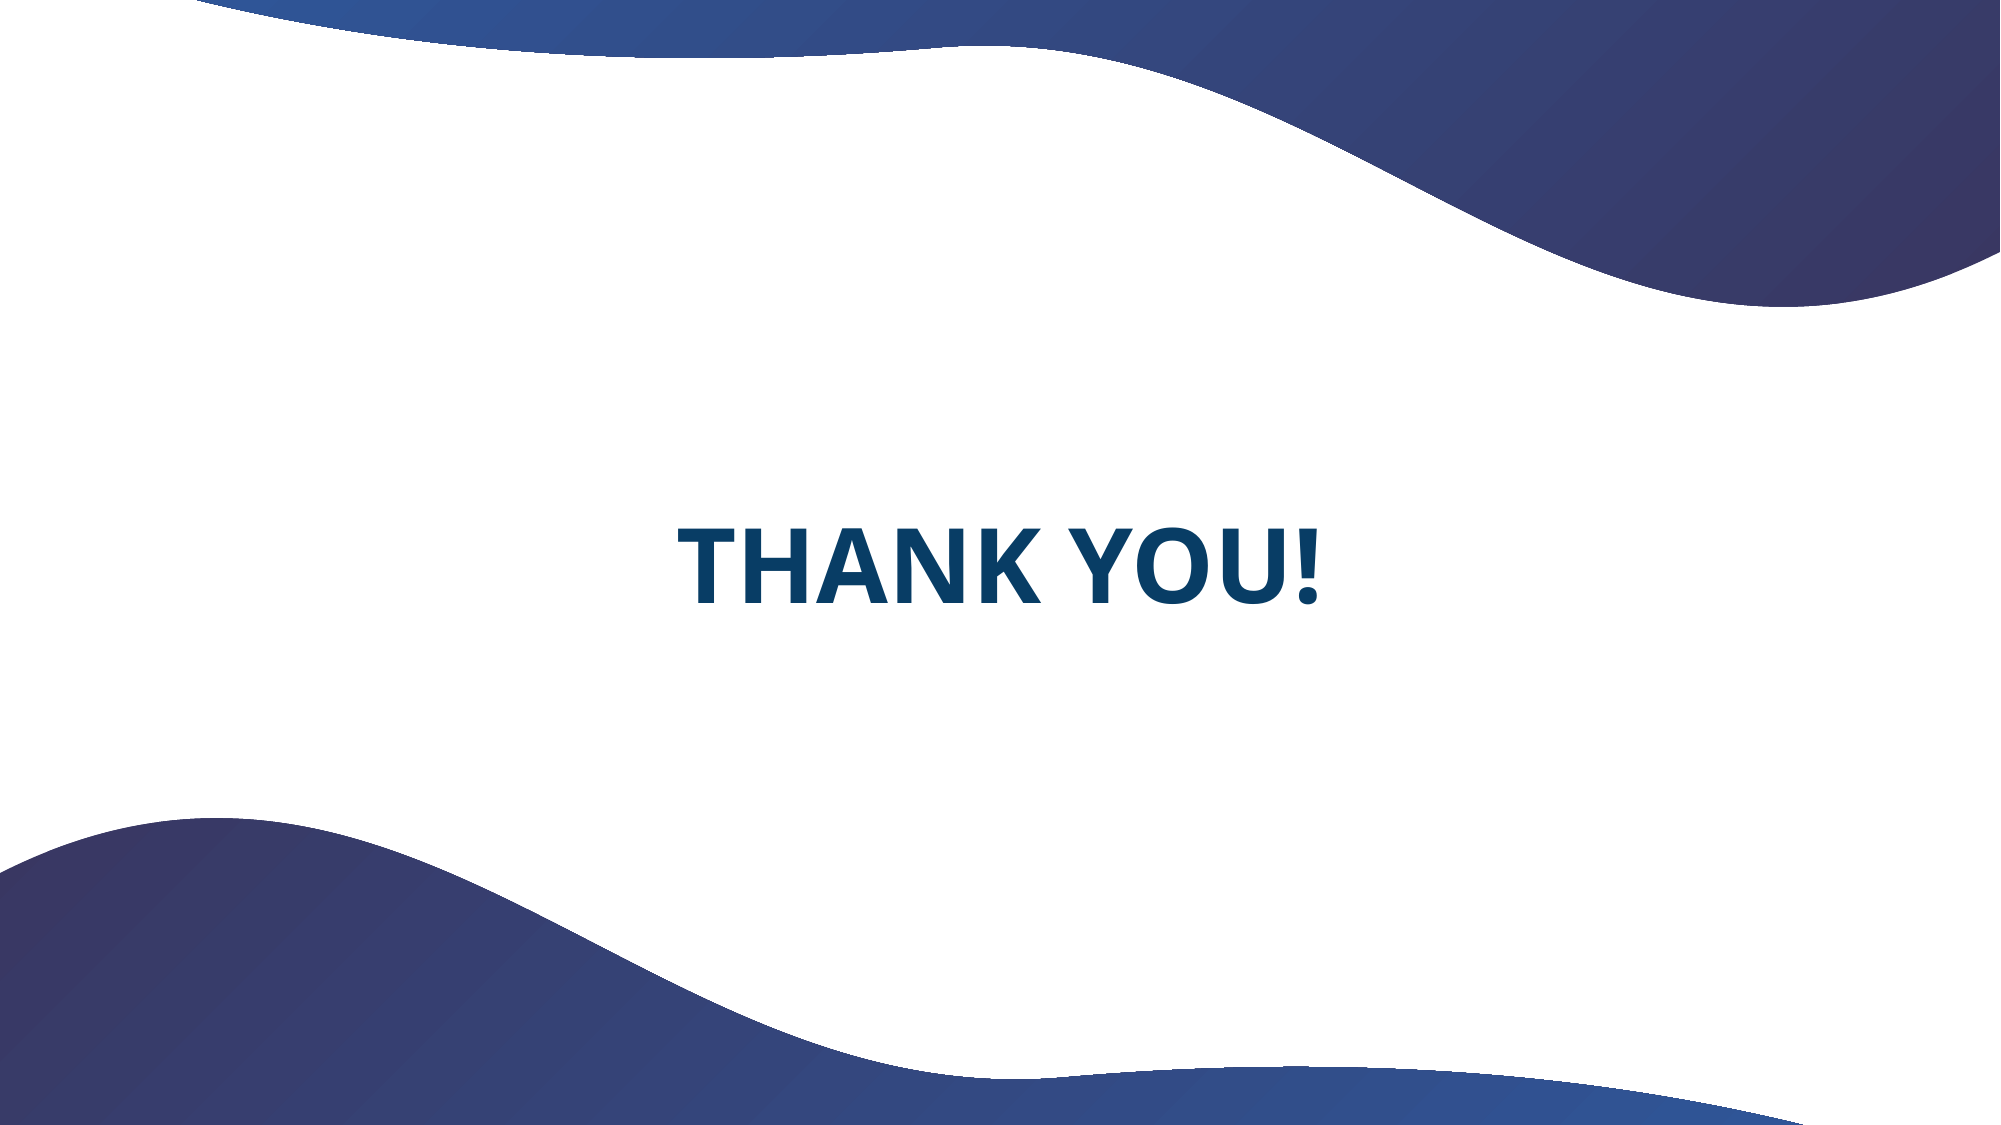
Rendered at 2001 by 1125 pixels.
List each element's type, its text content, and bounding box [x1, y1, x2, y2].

text_box THANK YOU! [448, 499, 1552, 625]
text_box [0, 817, 1803, 1125]
text_box [197, 0, 2000, 308]
